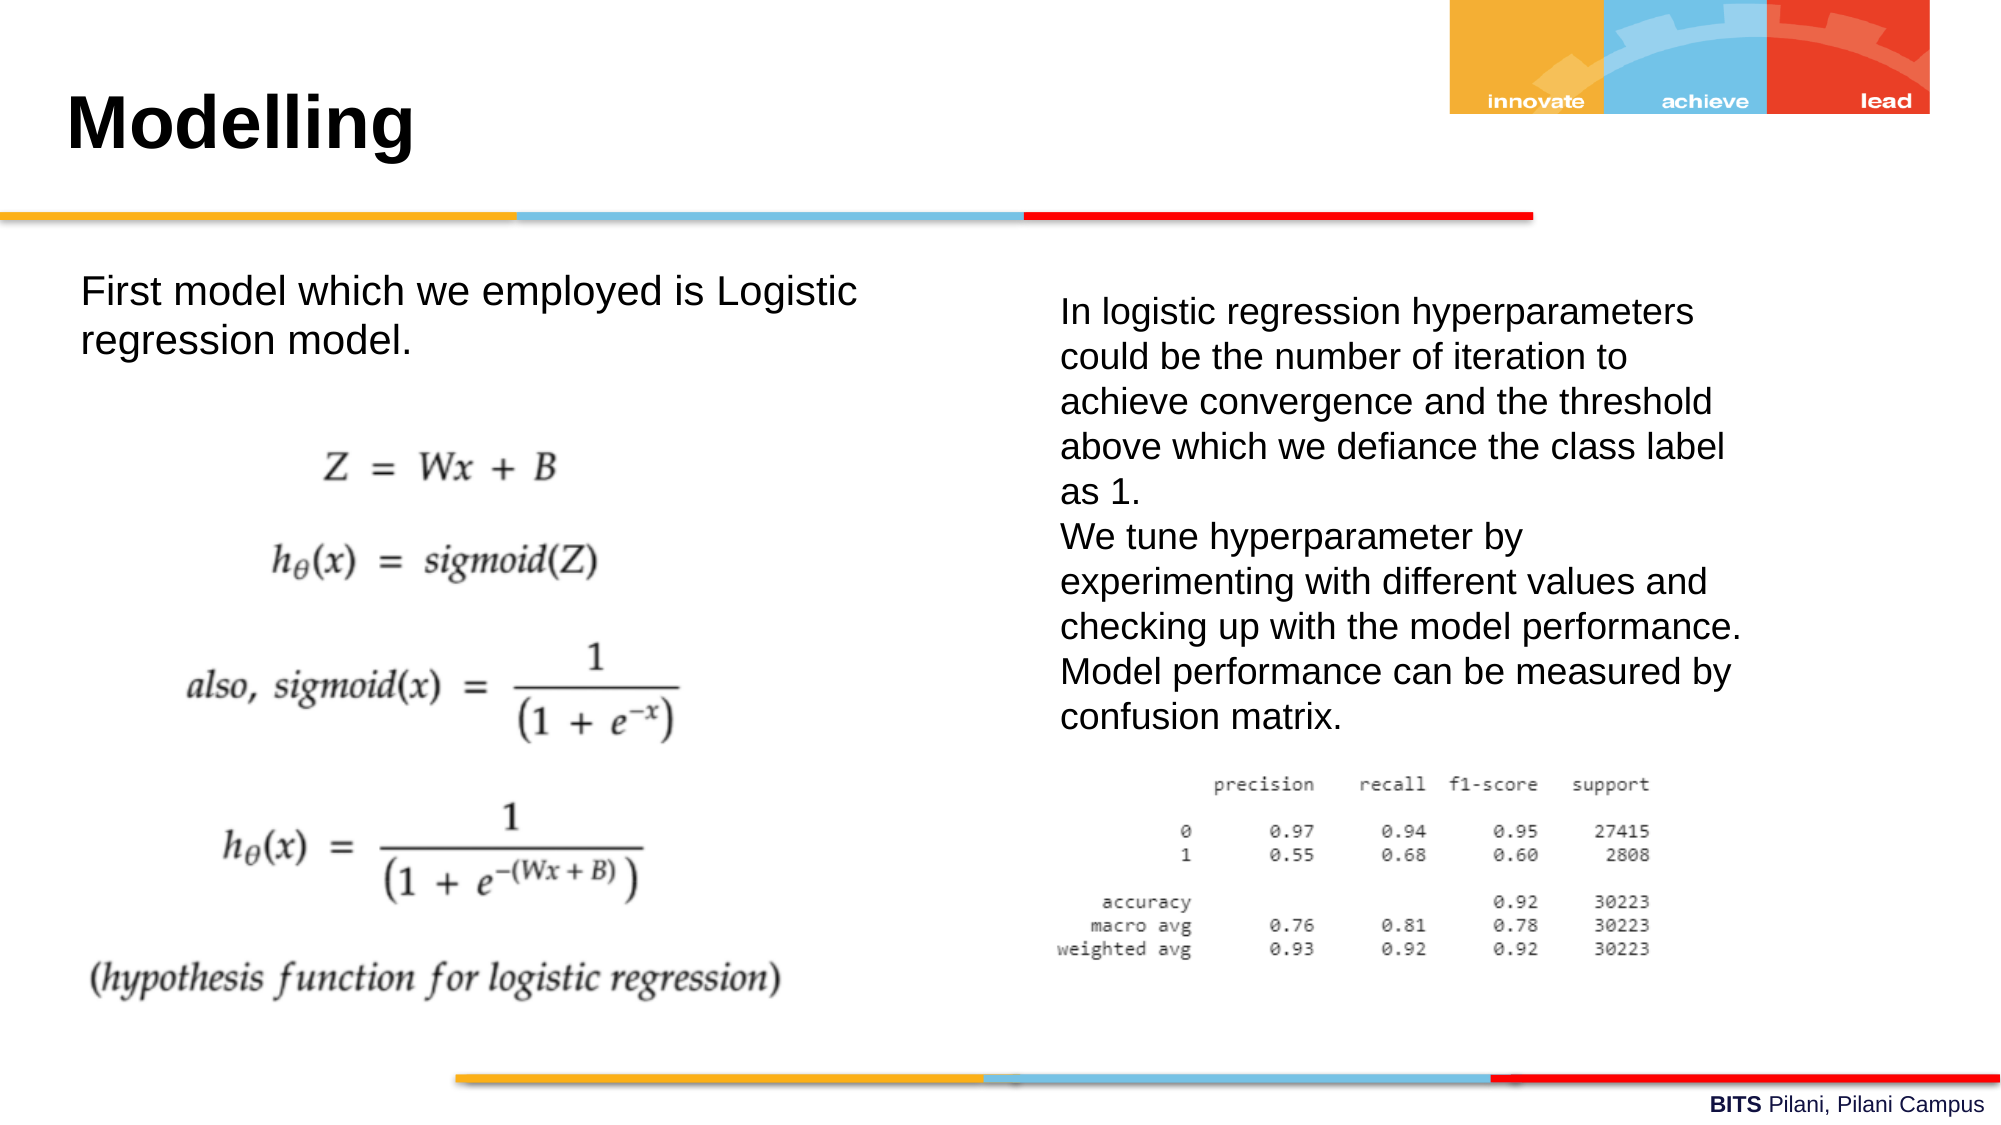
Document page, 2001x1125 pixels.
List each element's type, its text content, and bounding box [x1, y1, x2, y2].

picture [34, 415, 813, 1023]
picture [1045, 771, 1699, 971]
picture [1449, 0, 1930, 114]
text_box In logistic regression hyperparameters could be the number of iteration to achieve convergence and the threshold above which we defiance the class label as 1. We tune hyperparameter by experimenting with different values and checking up with the model performance. Model performance can be measured by confusion matrix. [1045, 271, 1768, 752]
text_box First model which we employed is Logistic regression model. [65, 248, 1000, 379]
list Modelling [66, 24, 1450, 213]
